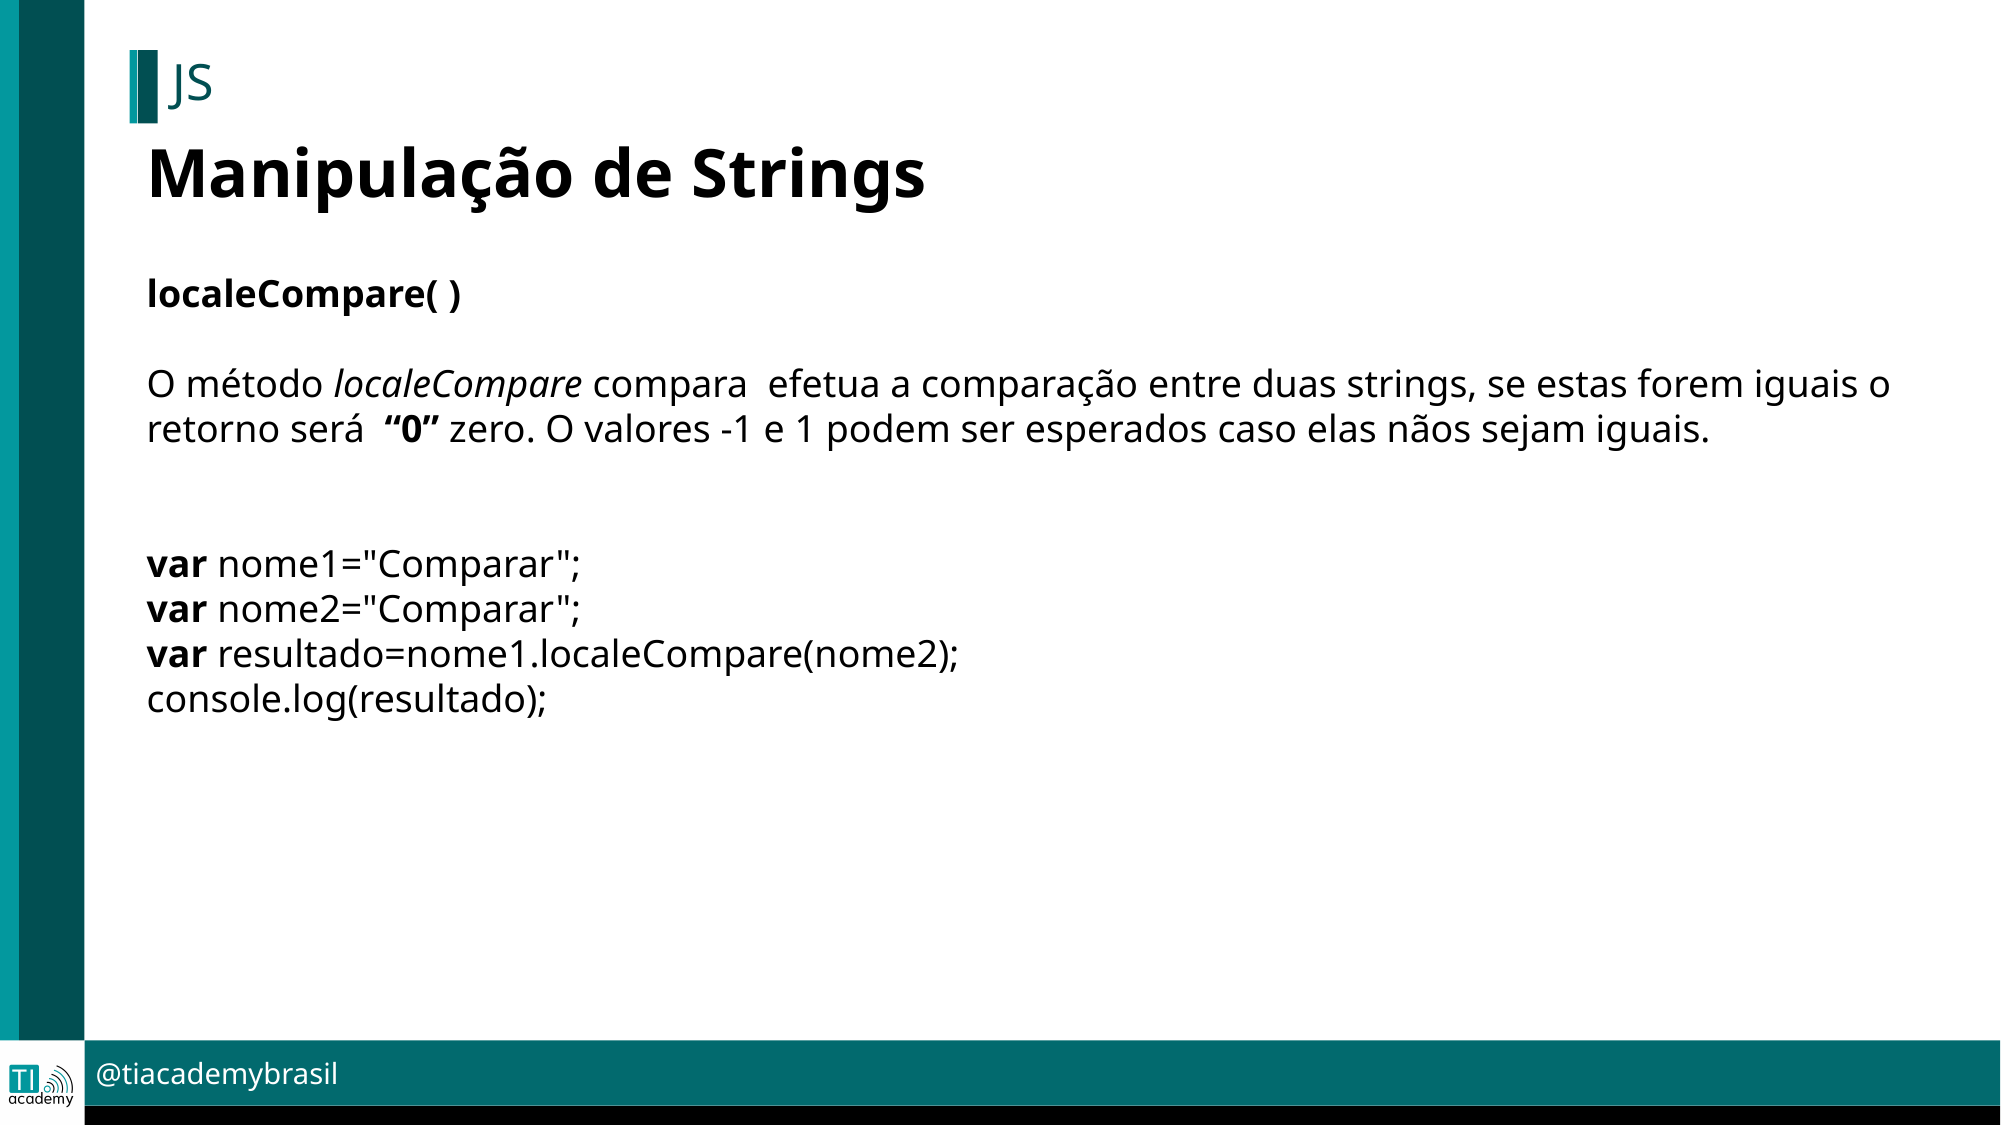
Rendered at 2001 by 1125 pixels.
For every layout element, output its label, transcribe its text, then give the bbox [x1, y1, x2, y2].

text_box Manipulação de Strings [131, 123, 1865, 217]
picture [0, 1041, 84, 1125]
list JS [157, 50, 1935, 124]
text_box localeCompare( ) O método localeCompare compara efetua a comparação entre duas strings, se estas forem iguais o retorno será “0” zero. O valores -1 e 1 podem ser esperados caso elas nãos sejam iguais. var nome1="Comparar"; var nome2="Comparar"; var resultado=nome1.localeCompare(nome2); console.log(resultado); [131, 217, 1951, 728]
